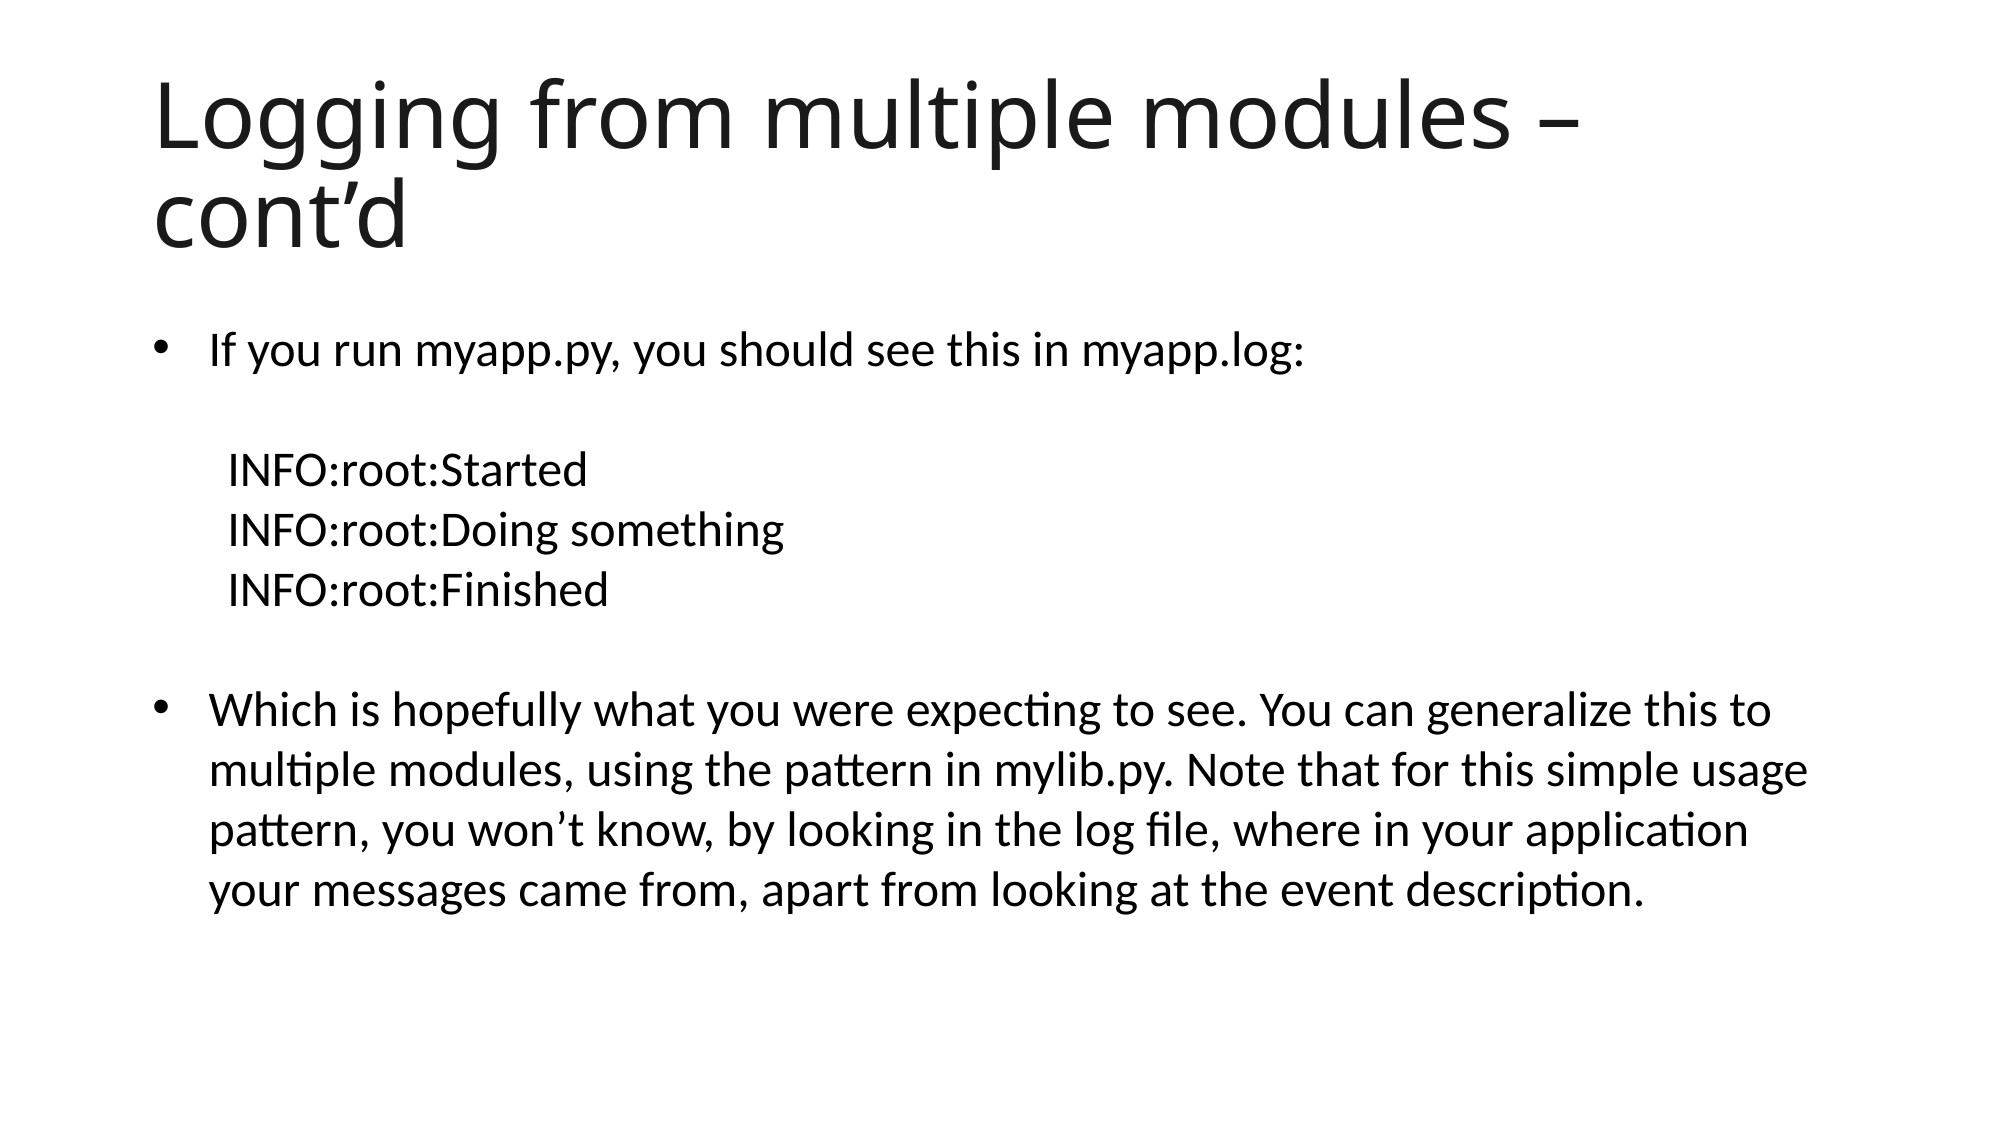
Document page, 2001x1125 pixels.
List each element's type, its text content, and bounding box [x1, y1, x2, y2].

title Logging from multiple modules – cont’d [137, 59, 1863, 278]
text_box If you run myapp.py, you should see this in myapp.log: INFO:root:Started INFO:root:Doing something INFO:root:Finished Which is hopefully what you were expecting to see. You can generalize this to multiple modules, using the pattern in mylib.py. Note that for this simple usage pattern, you won’t know, by looking in the log file, where in your application your messages came from, apart from looking at the event description. [137, 309, 1843, 924]
